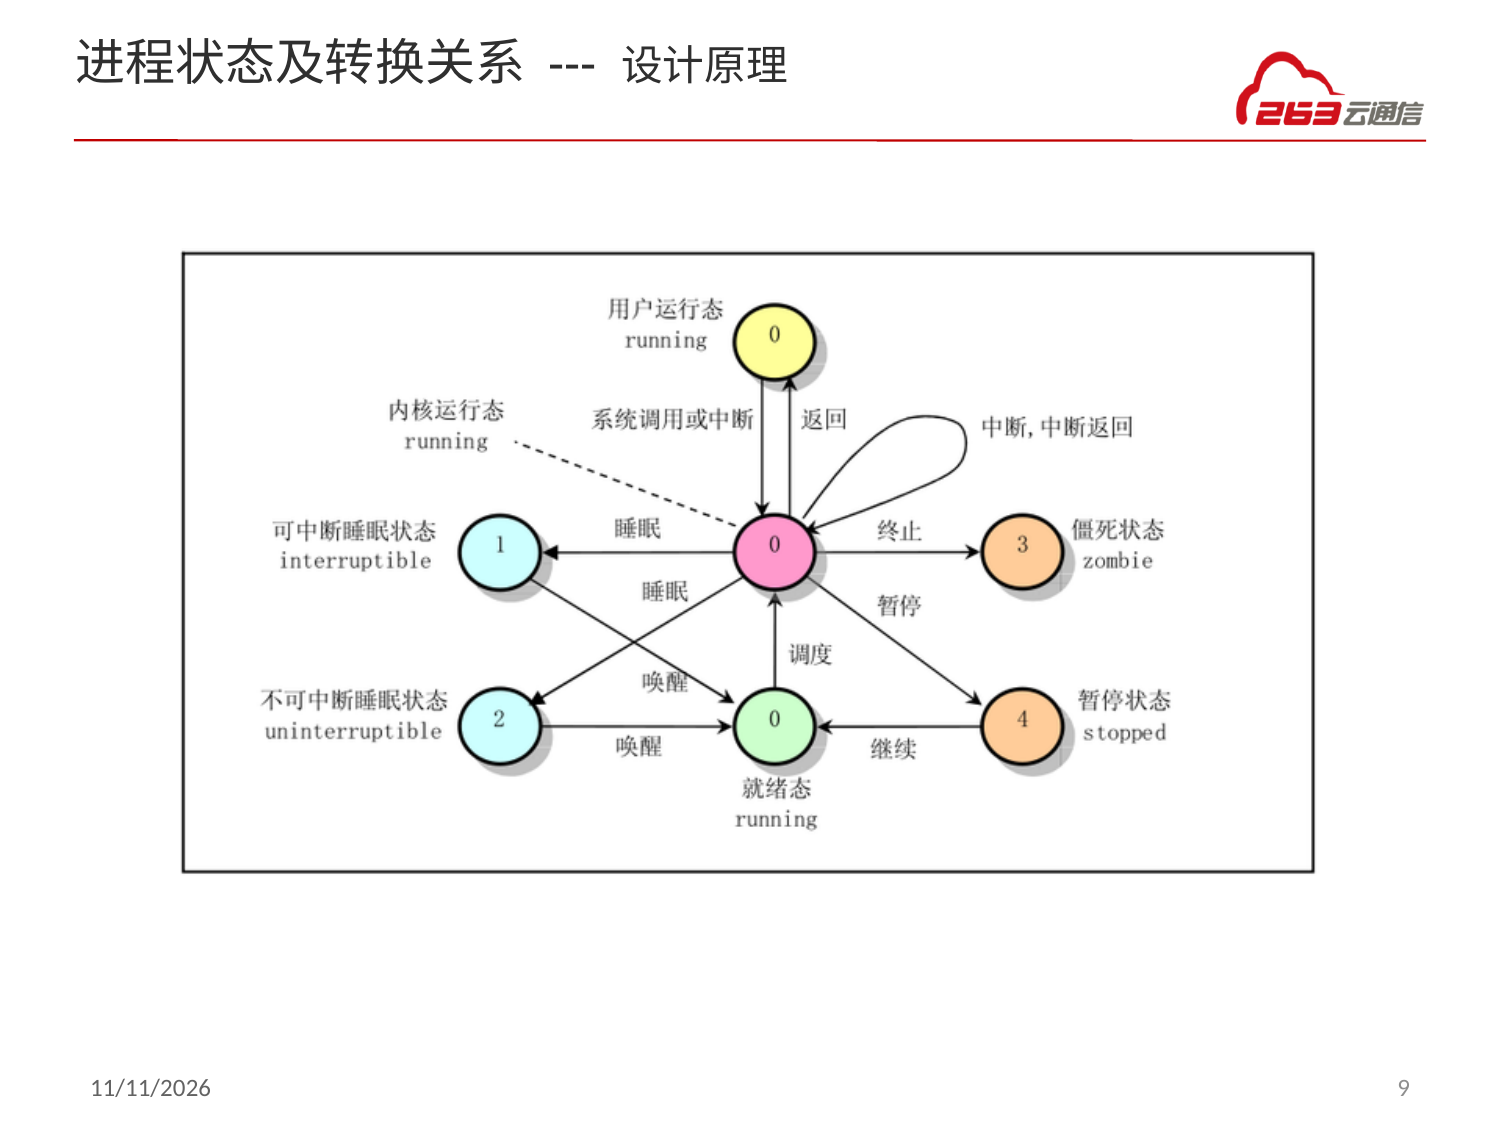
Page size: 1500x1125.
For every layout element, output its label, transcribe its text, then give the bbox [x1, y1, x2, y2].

title 进程状态及转换关系 --- 设计原理 [75, 30, 1235, 136]
picture [1230, 37, 1430, 141]
picture [179, 248, 1321, 877]
